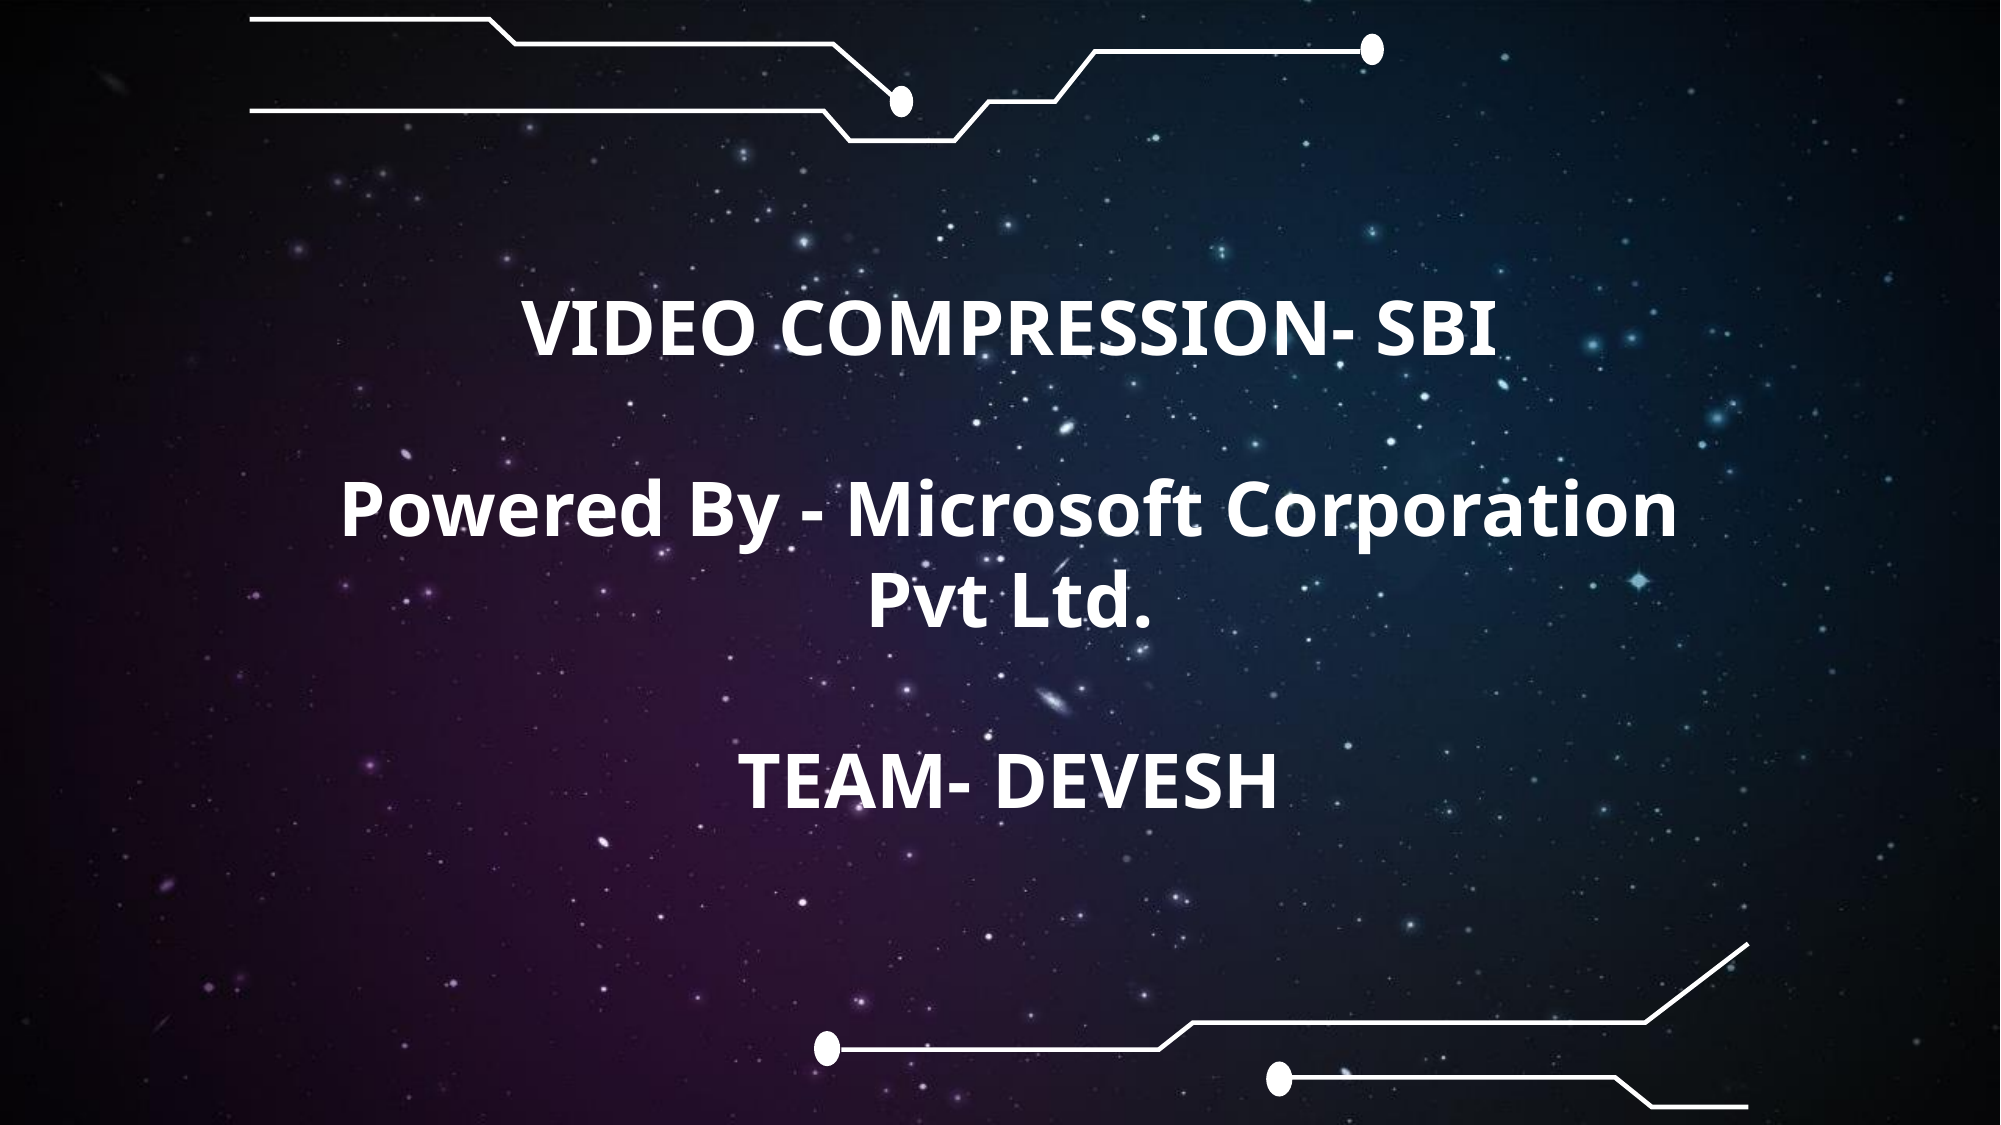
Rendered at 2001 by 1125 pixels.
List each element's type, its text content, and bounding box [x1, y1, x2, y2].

text_box [1266, 1061, 1293, 1097]
text_box VIDEO COMPRESSION- SBI Powered By - Microsoft Corporation Pvt Ltd. TEAM- DEVESH [335, 313, 1685, 907]
text_box [443, 154, 1556, 313]
text_box [449, 907, 1556, 969]
picture [0, 0, 2000, 1125]
text_box [249, 51, 1360, 141]
text_box [814, 1031, 841, 1067]
text_box [841, 943, 1749, 1050]
text_box [249, 19, 871, 84]
text_box [889, 85, 914, 118]
text_box [1360, 33, 1384, 66]
text_box [1293, 1077, 1749, 1108]
